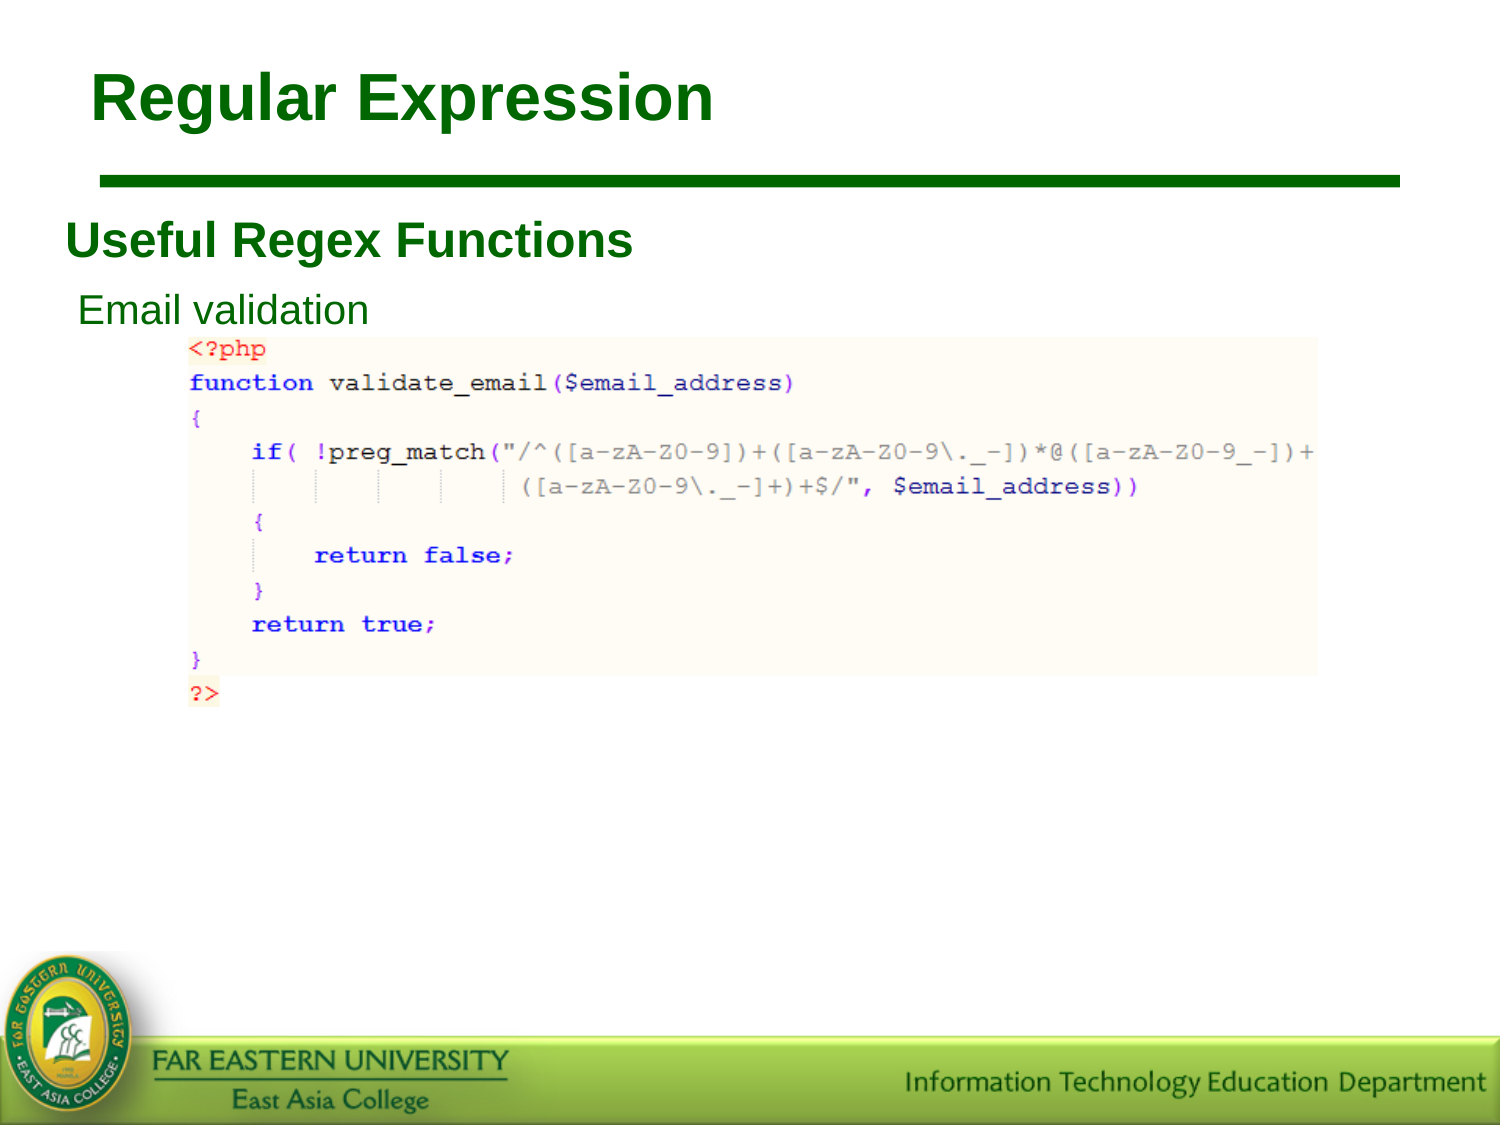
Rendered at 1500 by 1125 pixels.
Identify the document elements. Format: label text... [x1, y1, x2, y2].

text_box Email validation [62, 274, 913, 350]
text_box Useful Regex Functions [50, 199, 900, 275]
picture [187, 337, 1318, 707]
picture [0, 951, 1500, 1125]
title Regular Expression [74, 24, 1426, 163]
